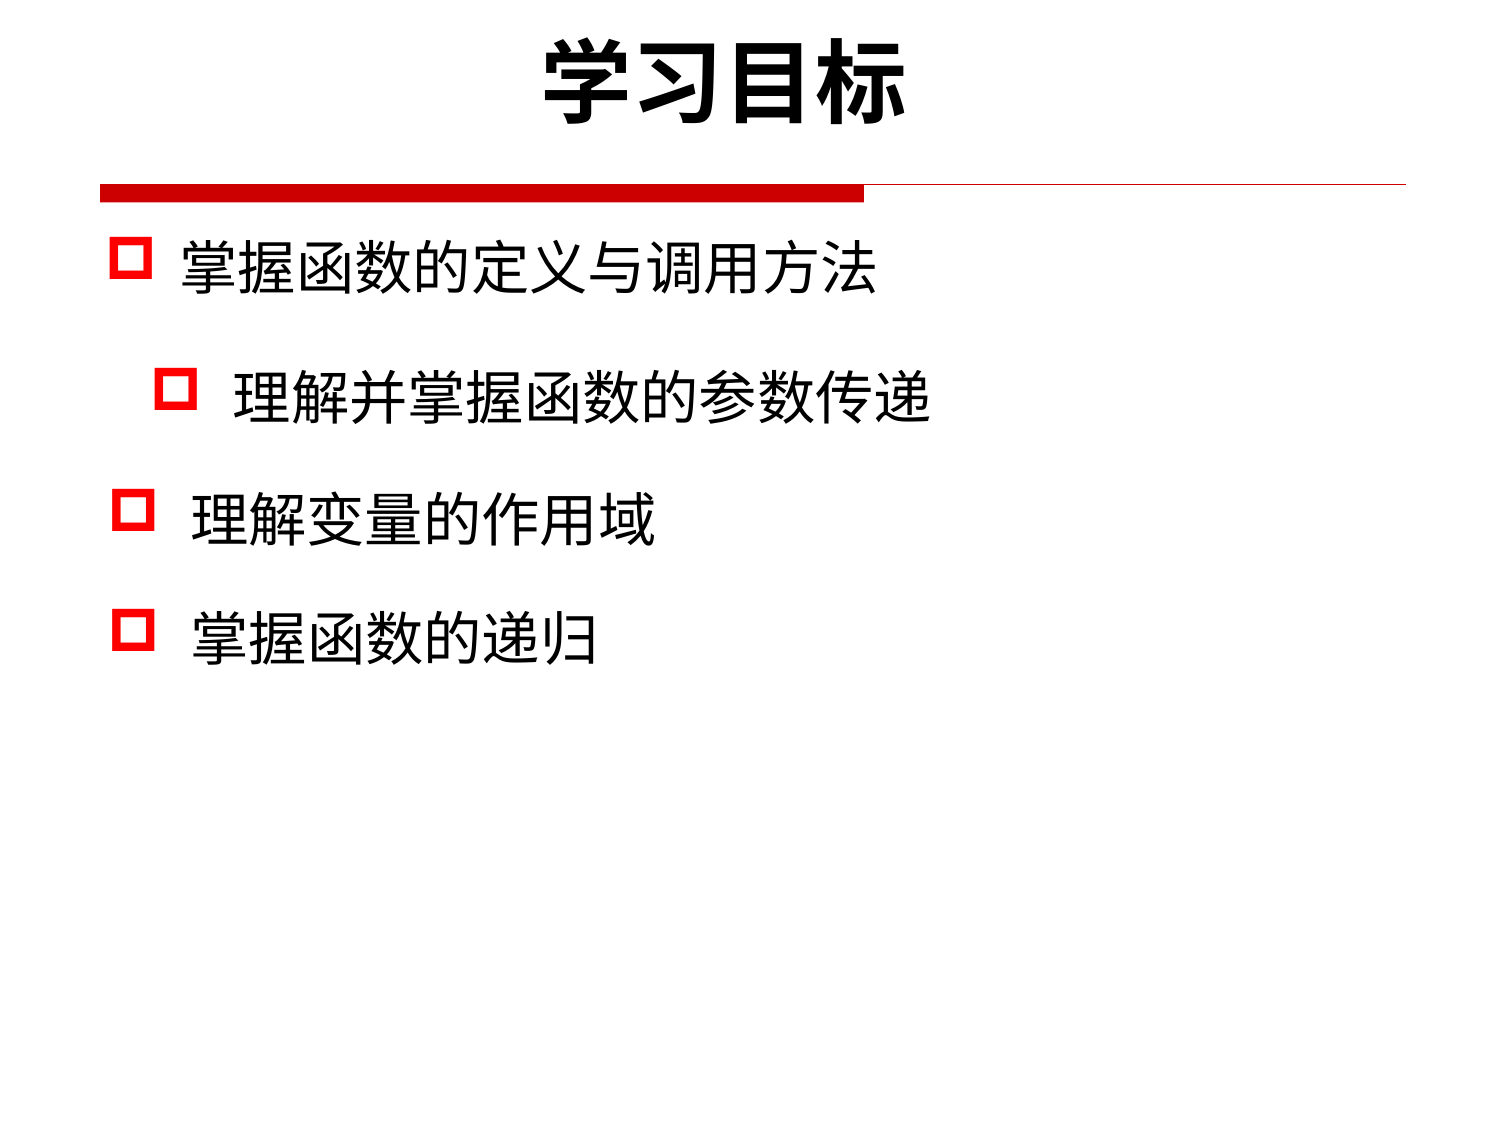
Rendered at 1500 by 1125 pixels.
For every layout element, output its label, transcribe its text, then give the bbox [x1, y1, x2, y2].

text_box 掌握函数的定义与调用方法 [90, 223, 894, 379]
text_box 掌握函数的递归 [92, 594, 614, 680]
text_box 学习目标 [525, 17, 967, 143]
text_box 理解变量的作用域 [92, 475, 672, 561]
text_box 理解并掌握函数的参数传递 [134, 353, 947, 509]
